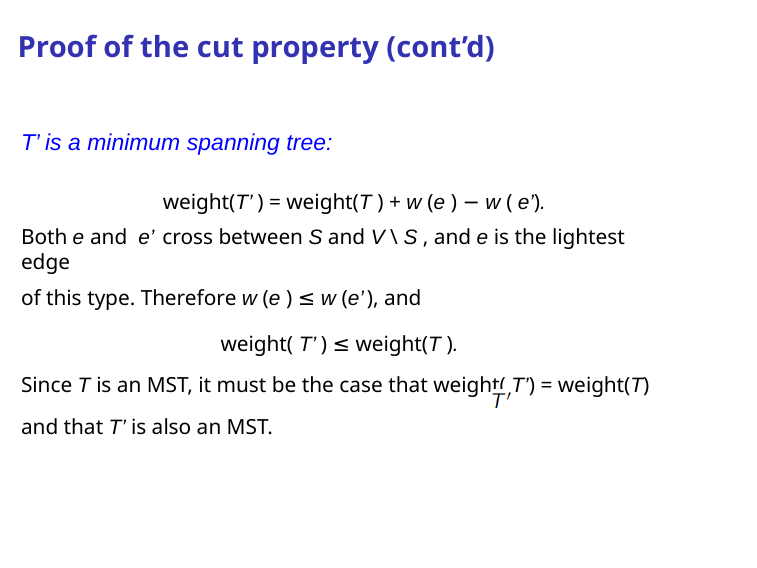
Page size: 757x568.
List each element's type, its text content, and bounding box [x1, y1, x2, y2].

picture [490, 389, 515, 409]
text_box T’ is a minimum spanning tree: weight(T’ ) = weight(T ) + w (e ) − w ( e’). Both e and e’ cross between S and V \ S , and e is the lightest edge of this type. Therefore w (e ) ≤ w (e’ ), and weight( T’ ) ≤ weight(T ). Since T is an MST, it must be the case that weight( T’) = weight(T) and that T’ is also an MST. [18, 125, 691, 439]
title Proof of the cut property (cont’d) [15, 33, 741, 129]
